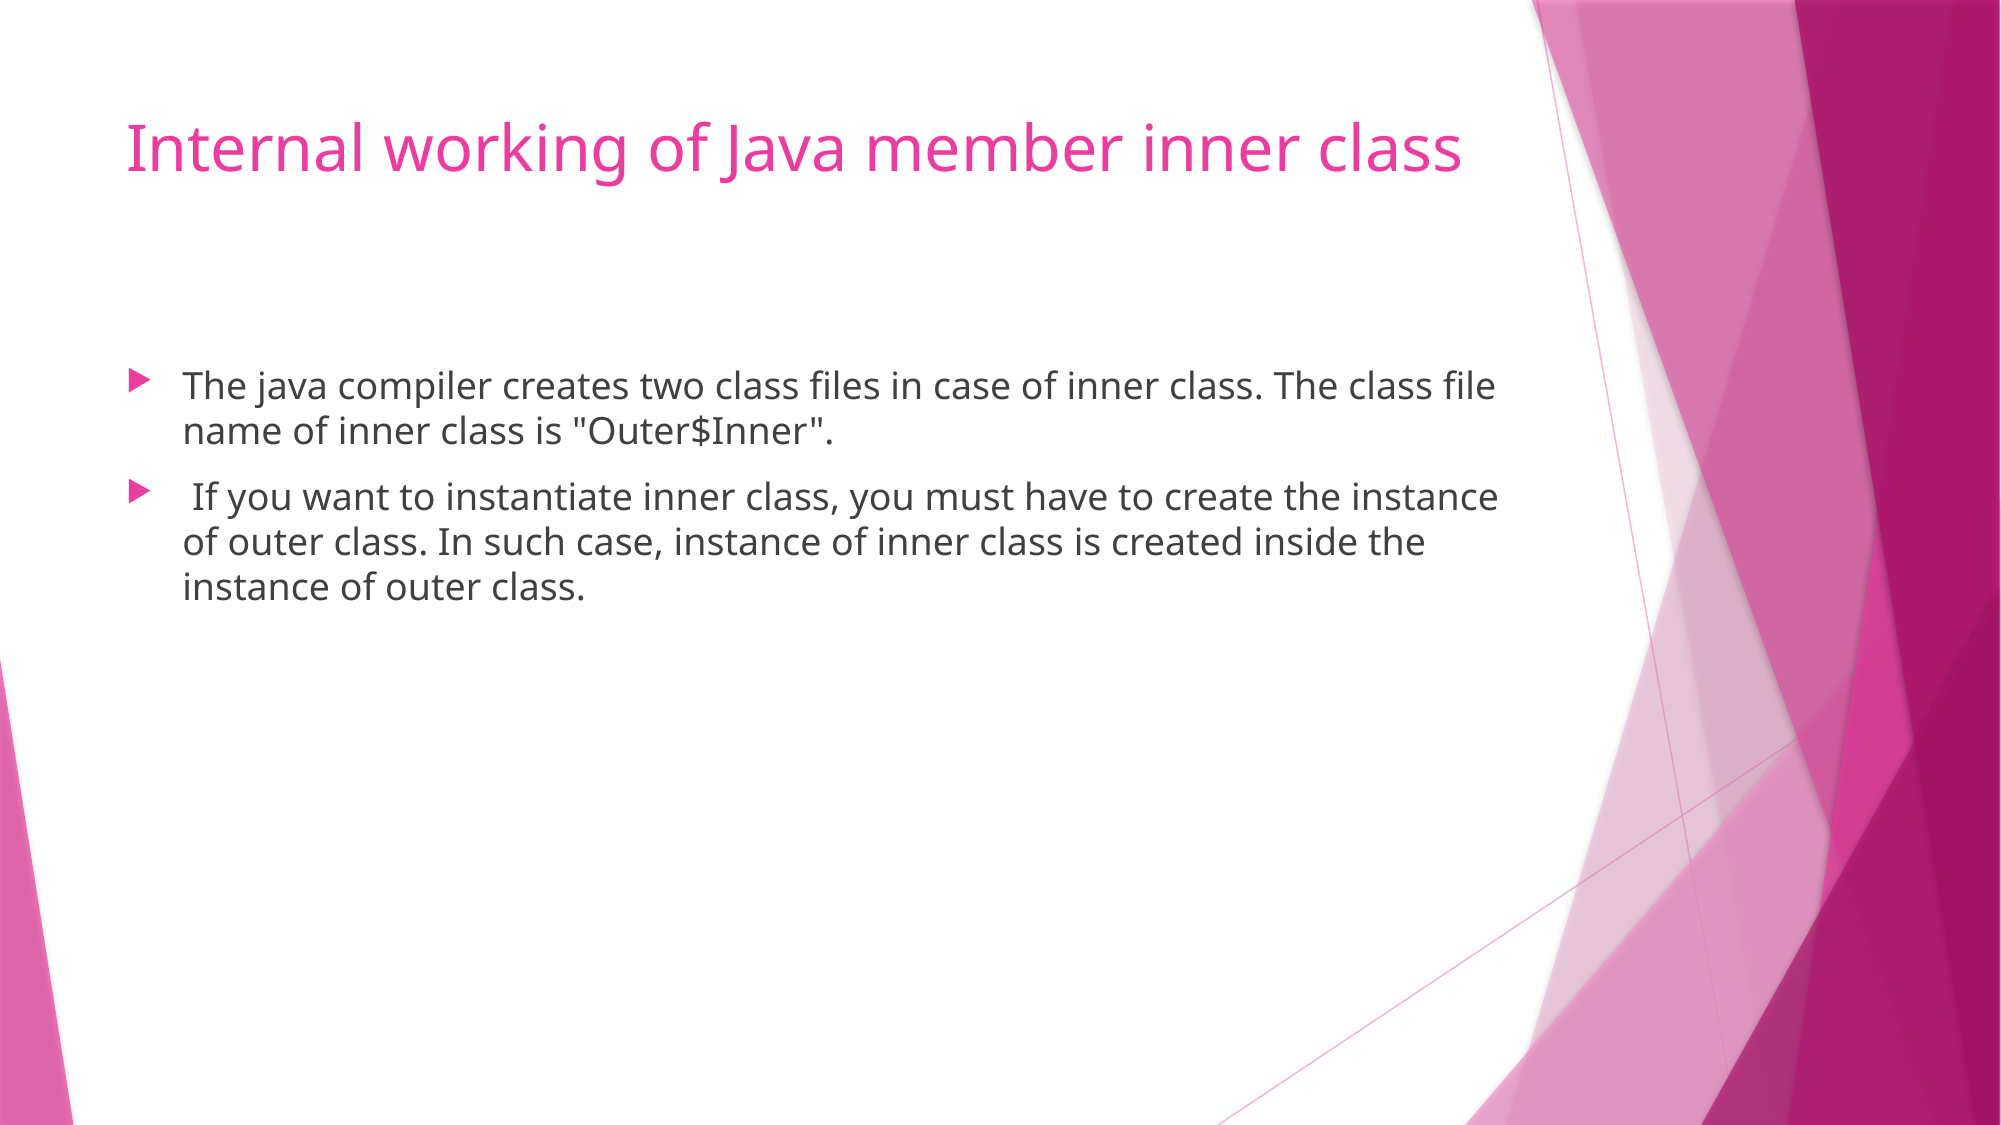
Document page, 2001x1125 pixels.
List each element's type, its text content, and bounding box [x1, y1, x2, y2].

title Internal working of Java member inner class [111, 99, 1522, 317]
list The java compiler creates two class files in case of inner class. The class file name of inner class is "Outer$Inner". If you want to instantiate inner class, you must have to create the instance of outer class. In such case, instance of inner class is created inside the instance of outer class. [111, 354, 1522, 992]
